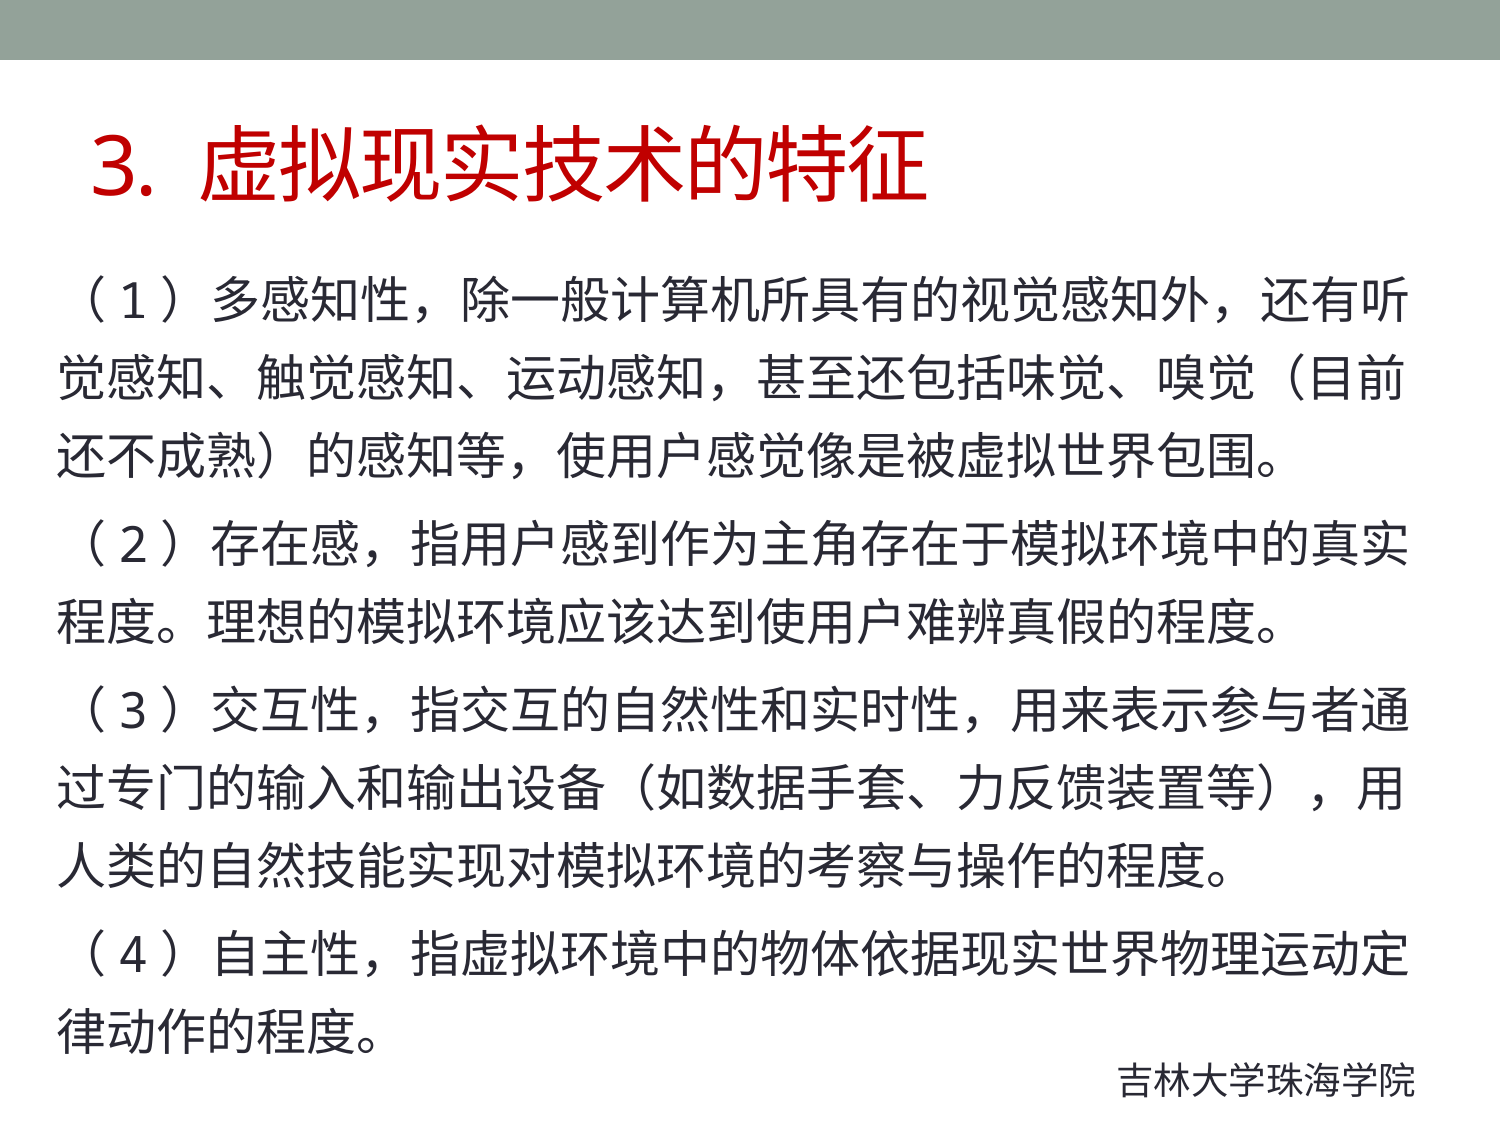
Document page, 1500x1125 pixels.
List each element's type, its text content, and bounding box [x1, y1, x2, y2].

title 3. 虚拟现实技术的特征 [75, 87, 1425, 243]
list （1）多感知性，除一般计算机所具有的视觉感知外，还有听觉感知、触觉感知、运动感知，甚至还包括味觉、嗅觉（目前还不成熟）的感知等，使用户感觉像是被虚拟世界包围。 （2）存在感，指用户感到作为主角存在于模拟环境中的真实程度。理想的模拟环境应该达到使用户难辨真假的程度。 （3）交互性，指交互的自然性和实时性，用来表示参与者通过专门的输入和输出设备（如数据手套、力反馈装置等），用人类的自然技能实现对模拟环境的考察与操作的程度。 （4）自主性，指虚拟环境中的物体依据现实世界物理运动定律动作的程度。 [41, 243, 1447, 988]
